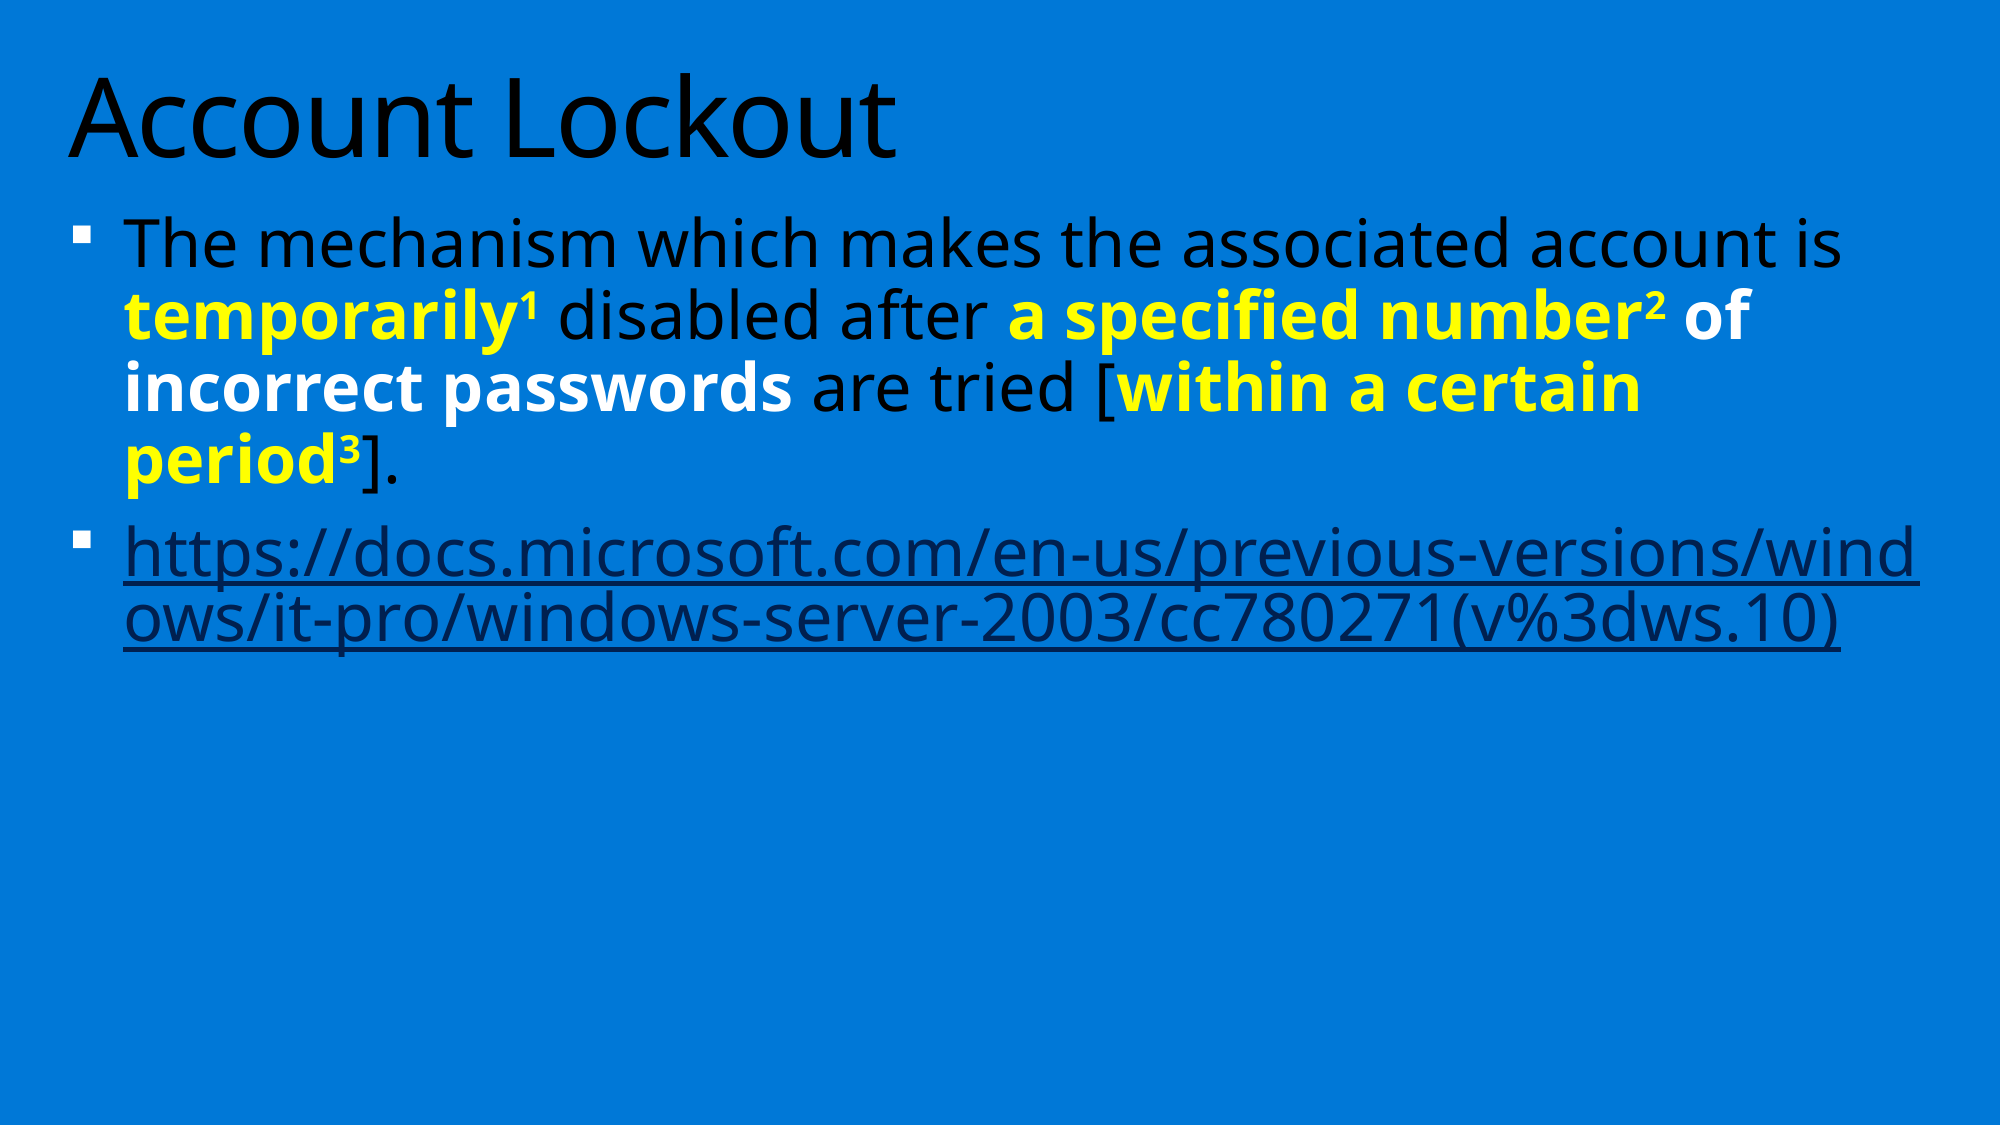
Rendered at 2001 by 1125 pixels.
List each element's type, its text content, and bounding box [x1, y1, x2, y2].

title Account Lockout [44, 47, 1957, 196]
list The mechanism which makes the associated account is temporarily1 disabled after a specified number2 of incorrect passwords are tried [within a certain period3]. https://docs.microsoft.com/en-us/previous-versions/windows/it-pro/windows-server-2003/cc780271(v%3dws.10) [44, 196, 1956, 783]
